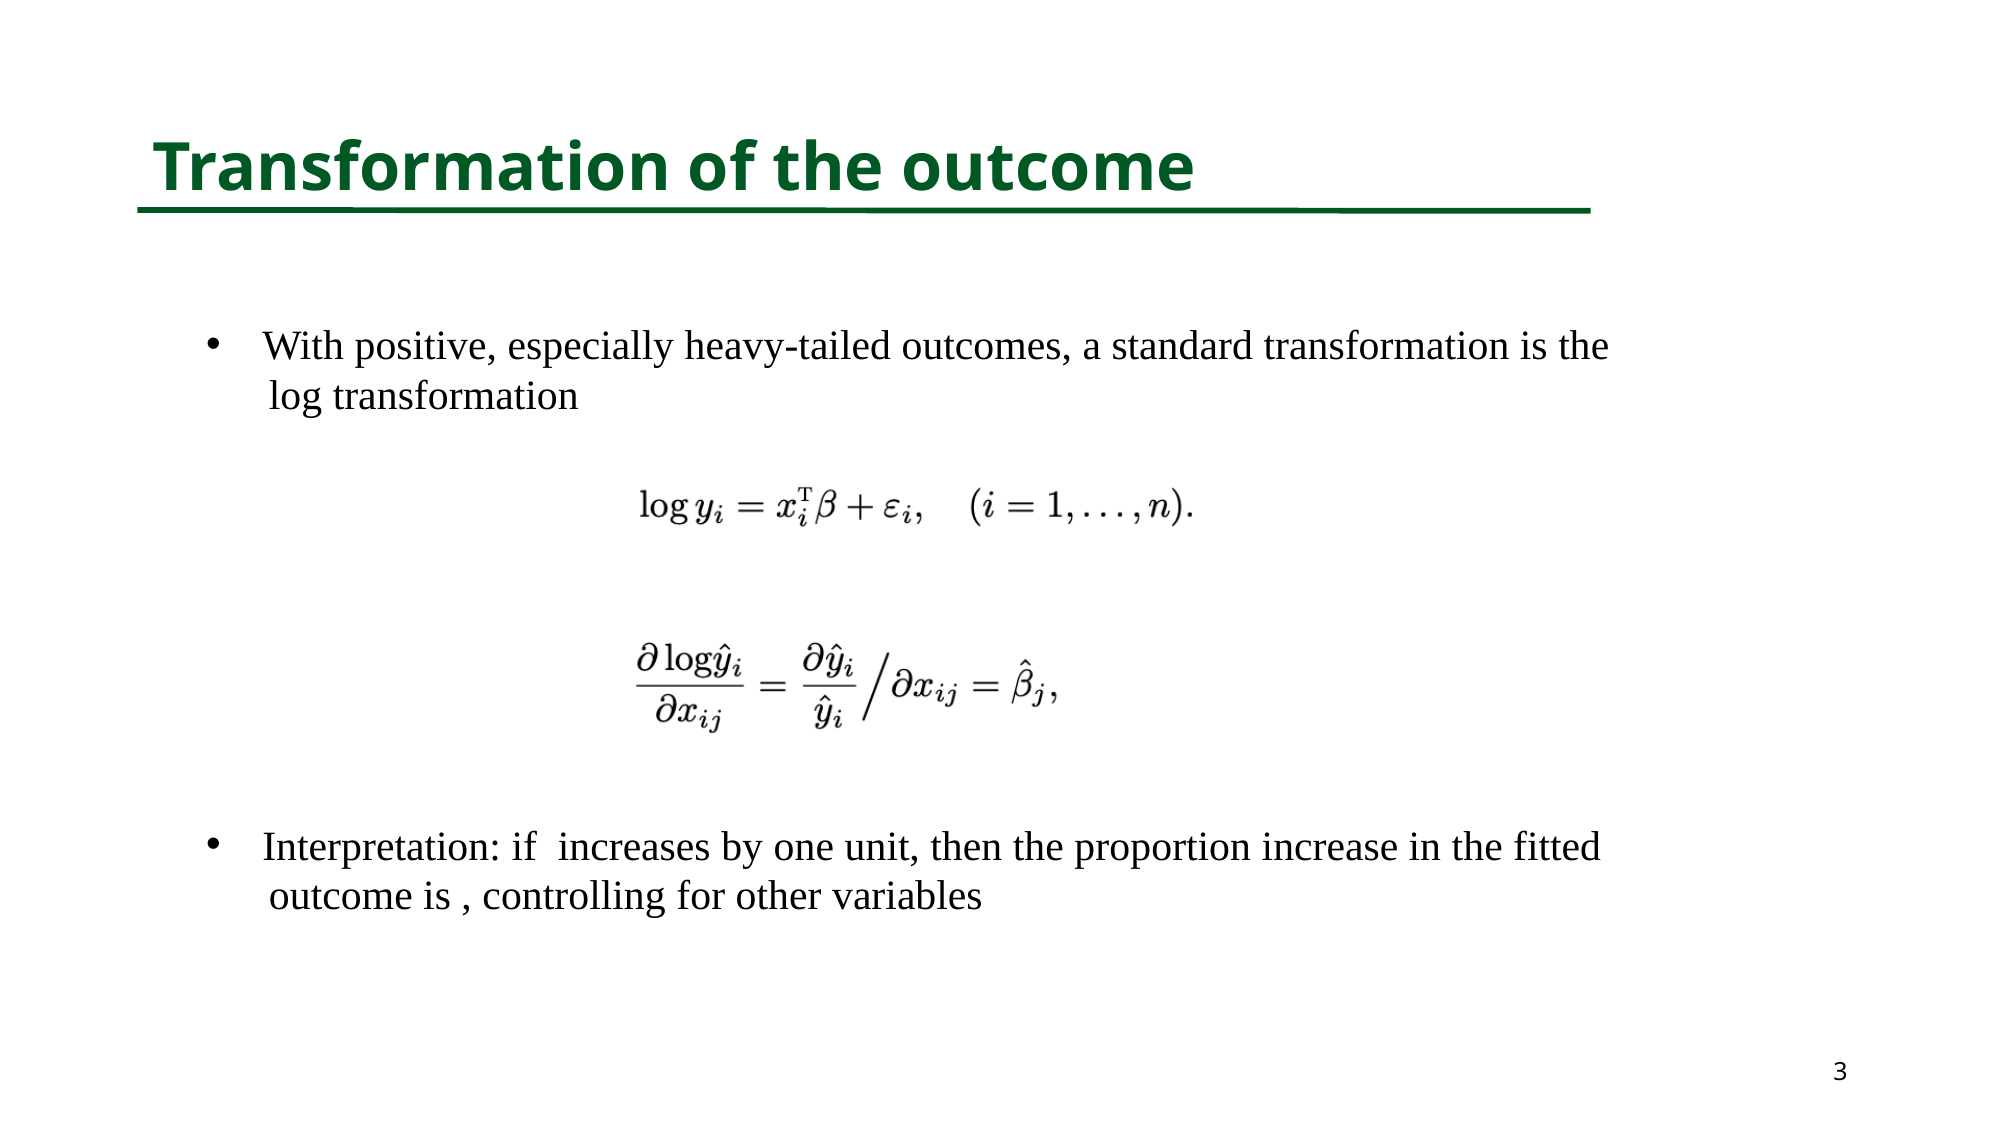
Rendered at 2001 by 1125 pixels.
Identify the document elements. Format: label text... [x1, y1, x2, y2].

title Transformation of the outcome [137, 59, 1863, 278]
picture [607, 457, 1218, 543]
picture [607, 622, 1087, 760]
slide_number 3 [1412, 1042, 1863, 1103]
